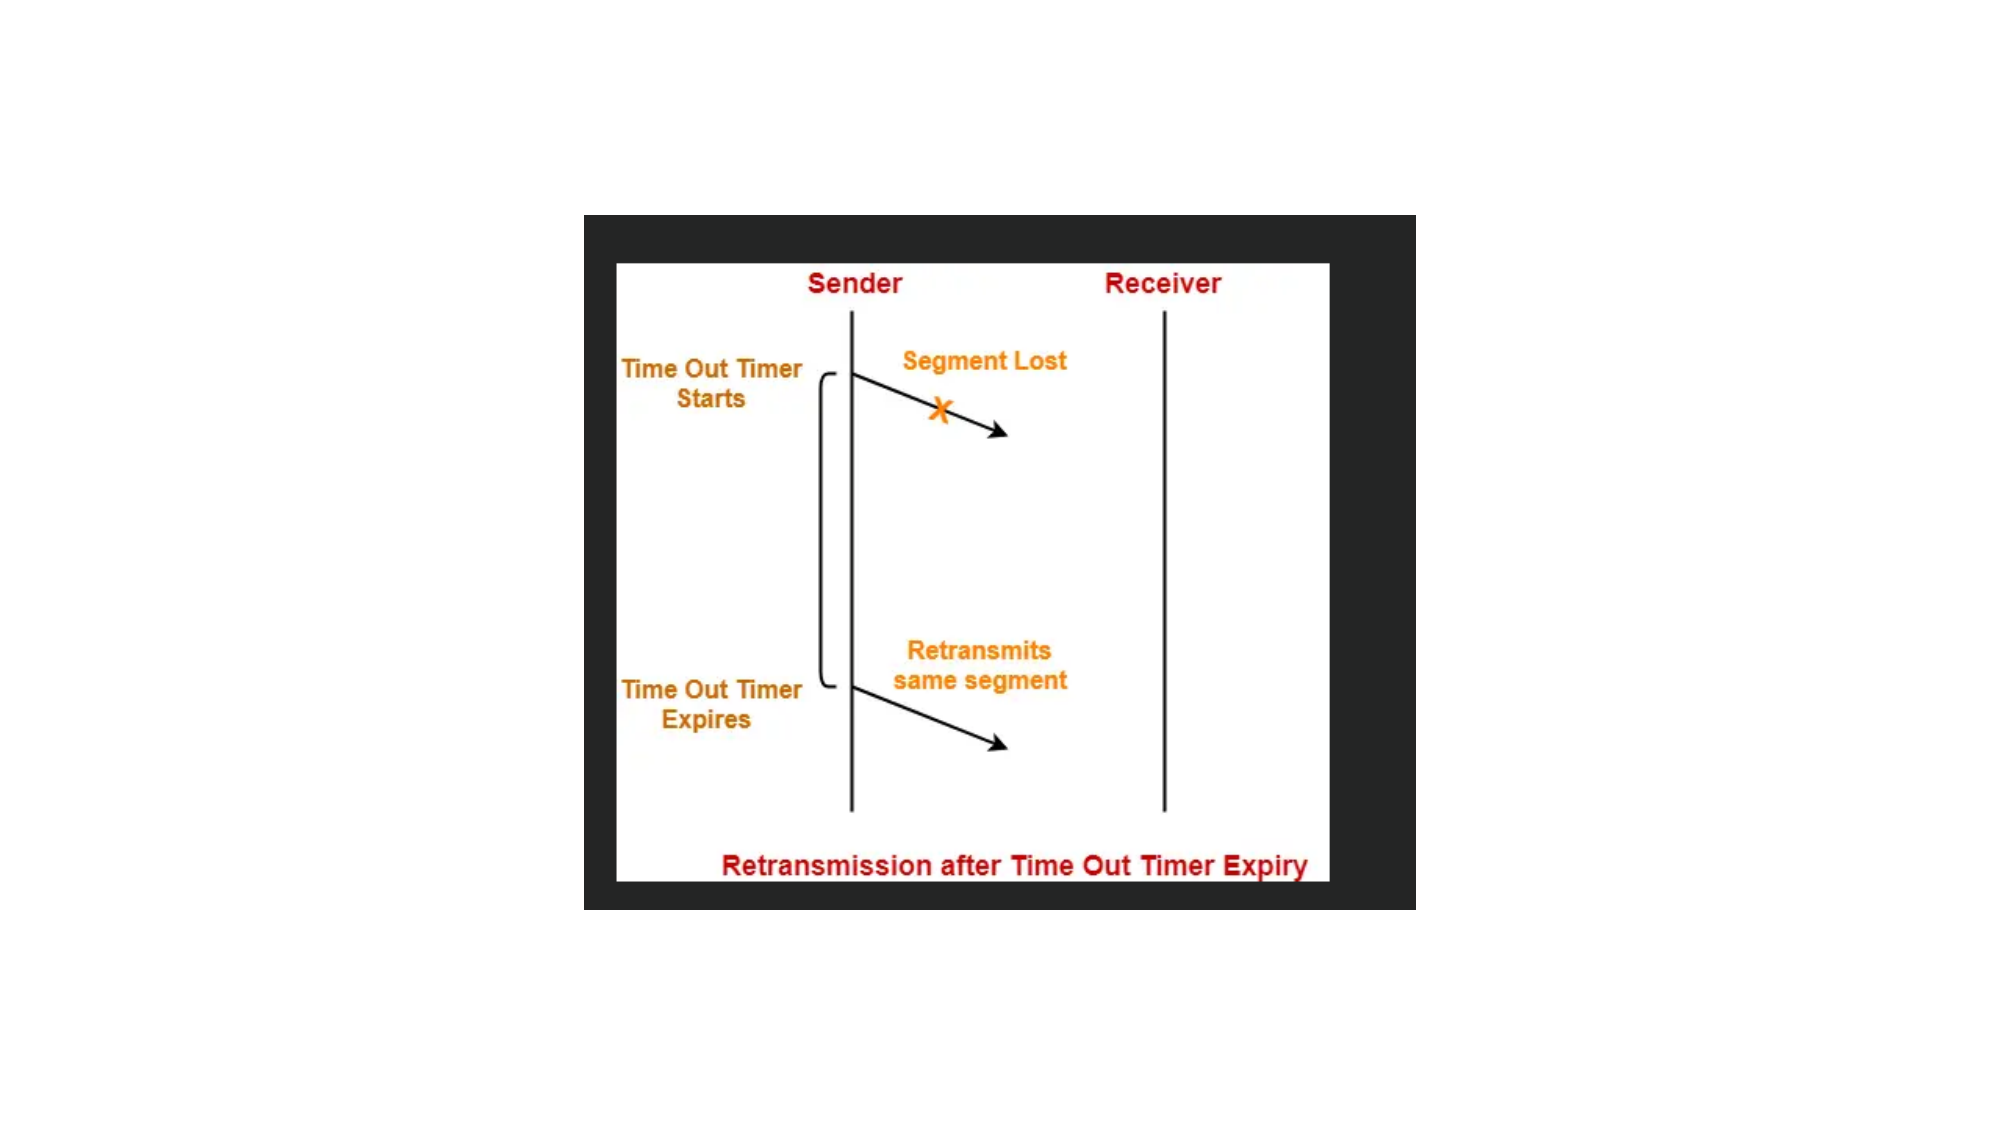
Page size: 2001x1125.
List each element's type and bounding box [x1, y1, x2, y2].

picture [584, 215, 1416, 910]
